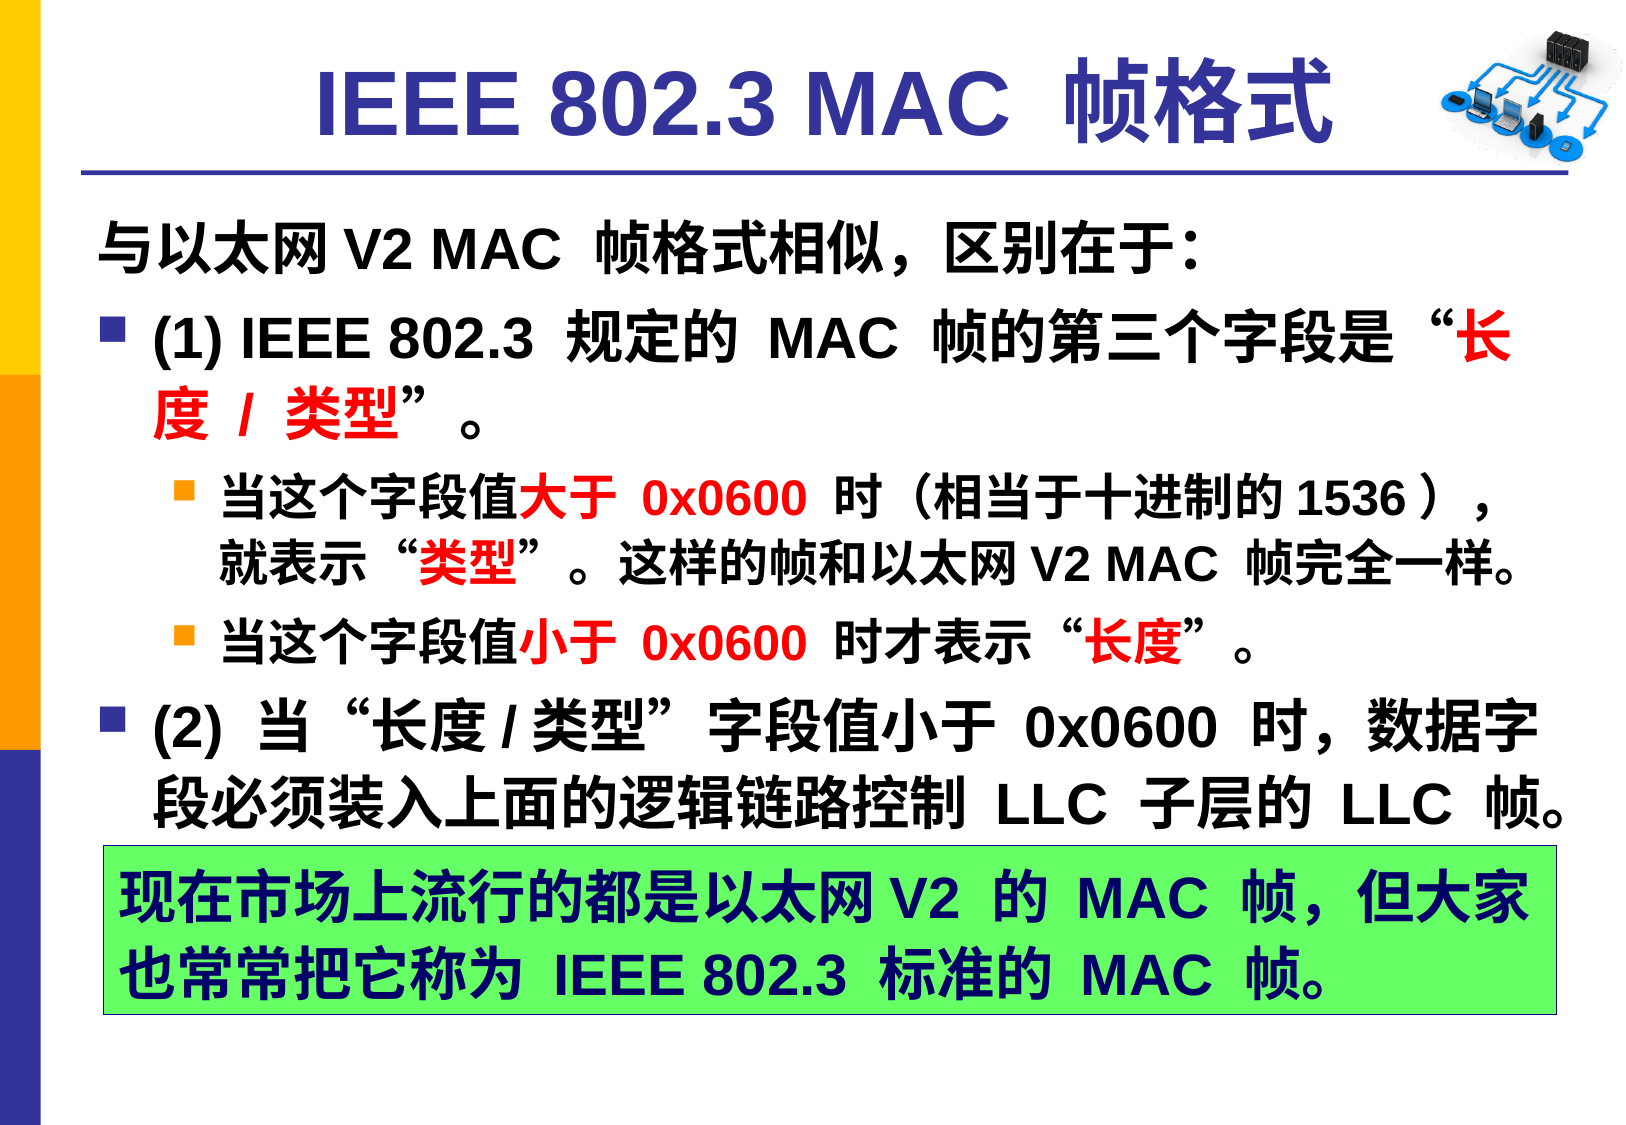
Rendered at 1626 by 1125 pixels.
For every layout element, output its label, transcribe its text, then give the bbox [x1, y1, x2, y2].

text_box 现在市场上流行的都是以太网V2 的 MAC 帧，但大家也常常把它称为 IEEE 802.3 标准的 MAC 帧。 [103, 845, 1557, 1015]
title IEEE 802.3 MAC 帧格式 [81, 30, 1569, 161]
picture [1438, 30, 1624, 165]
list 与以太网V2 MAC 帧格式相似，区别在于： (1) IEEE 802.3 规定的 MAC 帧的第三个字段是“长度 / 类型”。 当这个字段值大于 0x0600 时（相当于十进制的1536），就表示“类型”。这样的帧和以太网V2 MAC 帧完全一样。 当这个字段值小于 0x0600 时才表示“长度”。 (2) 当“长度/类型”字段值小于 0x0600 时，数据字段必须装入上面的逻辑链路控制 LLC 子层的 LLC 帧。 [81, 196, 1569, 1006]
